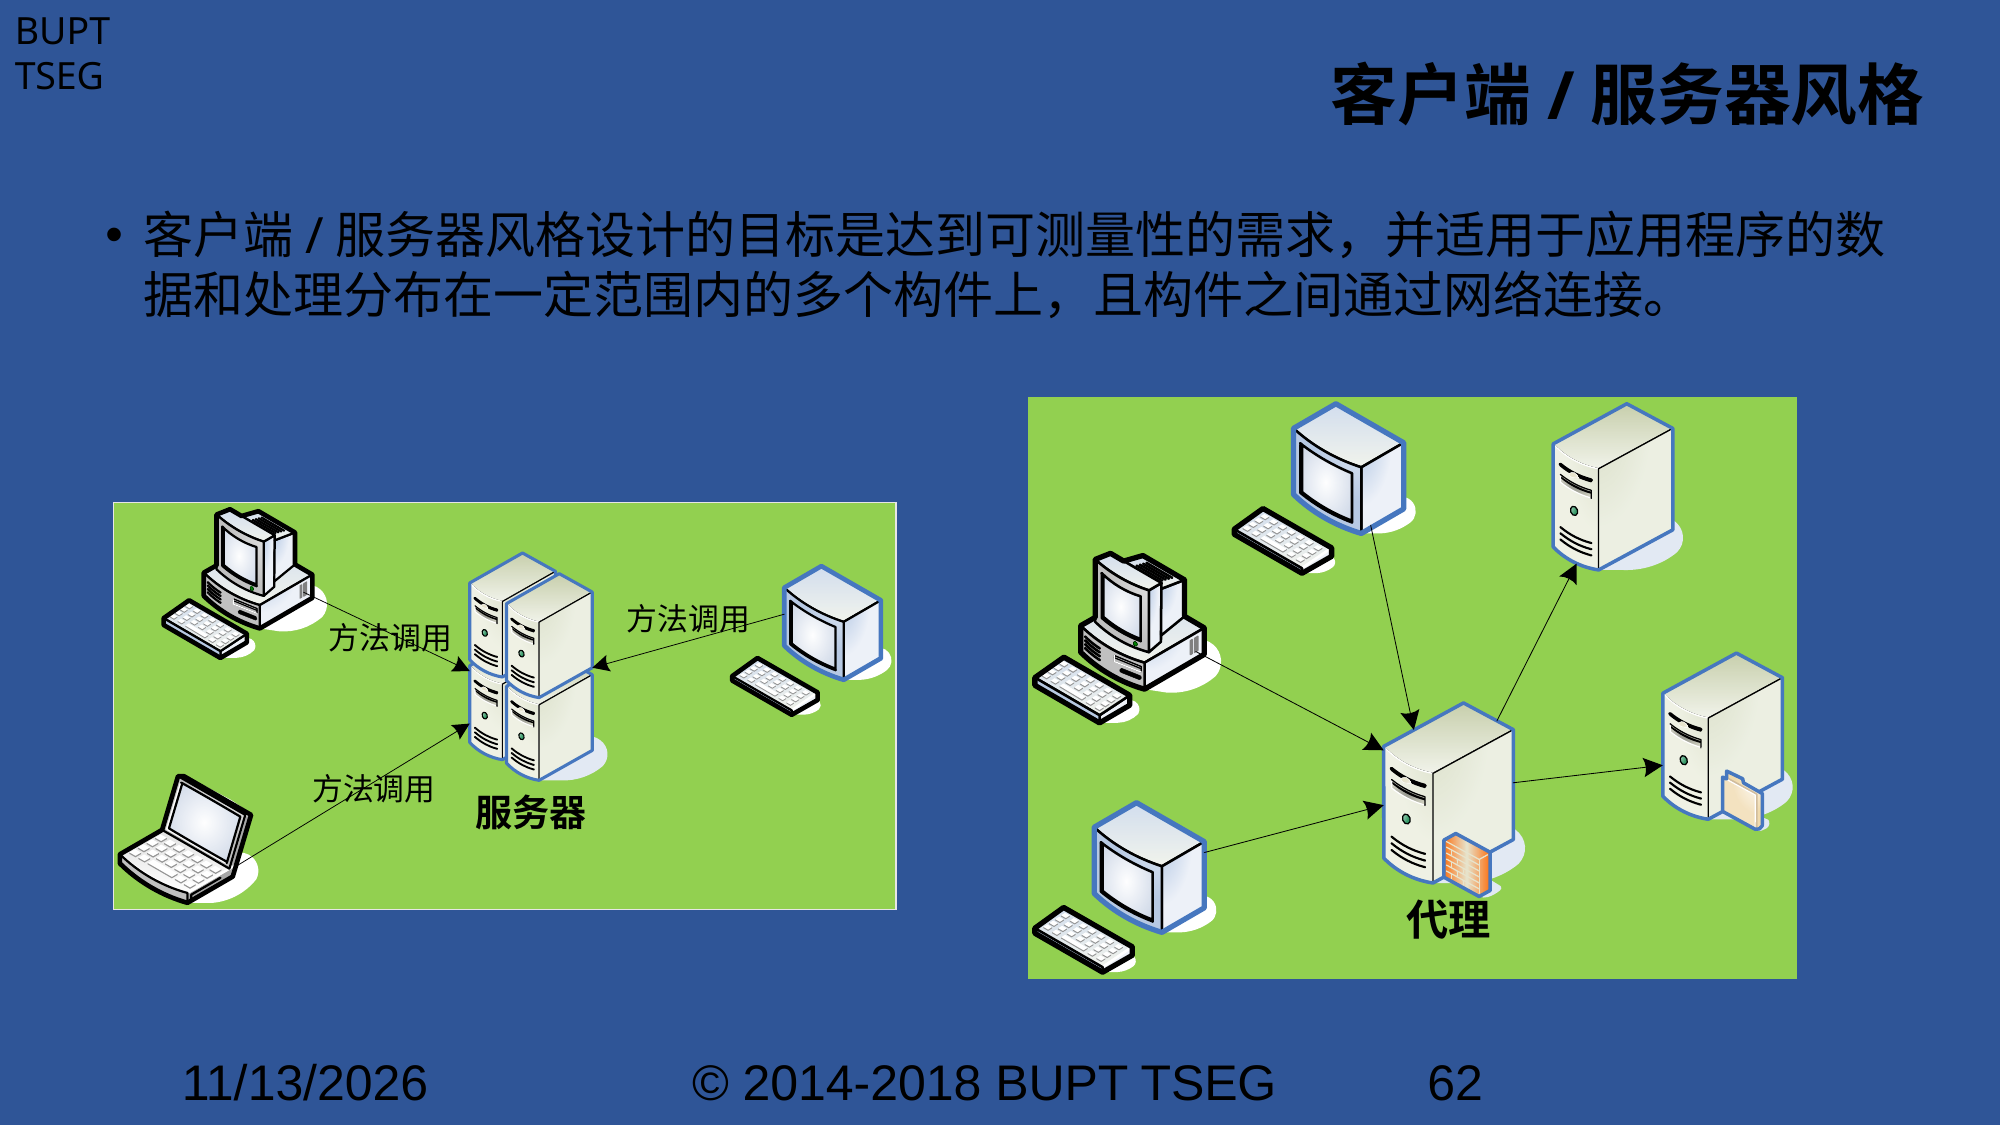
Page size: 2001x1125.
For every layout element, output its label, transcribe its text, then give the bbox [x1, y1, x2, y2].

title 客户端/服务器风格 [244, 45, 1940, 152]
footer © 2014-2018 BUPT TSEG [677, 1042, 1353, 1103]
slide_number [167, 1042, 618, 1103]
slide_number 62 [1412, 1042, 1863, 1103]
list 客户端/服务器风格设计的目标是达到可测量性的需求，并适用于应用程序的数据和处理分布在一定范围内的多个构件上，且构件之间通过网络连接。 [90, 196, 1910, 1014]
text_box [114, 503, 895, 909]
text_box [1028, 397, 1797, 979]
